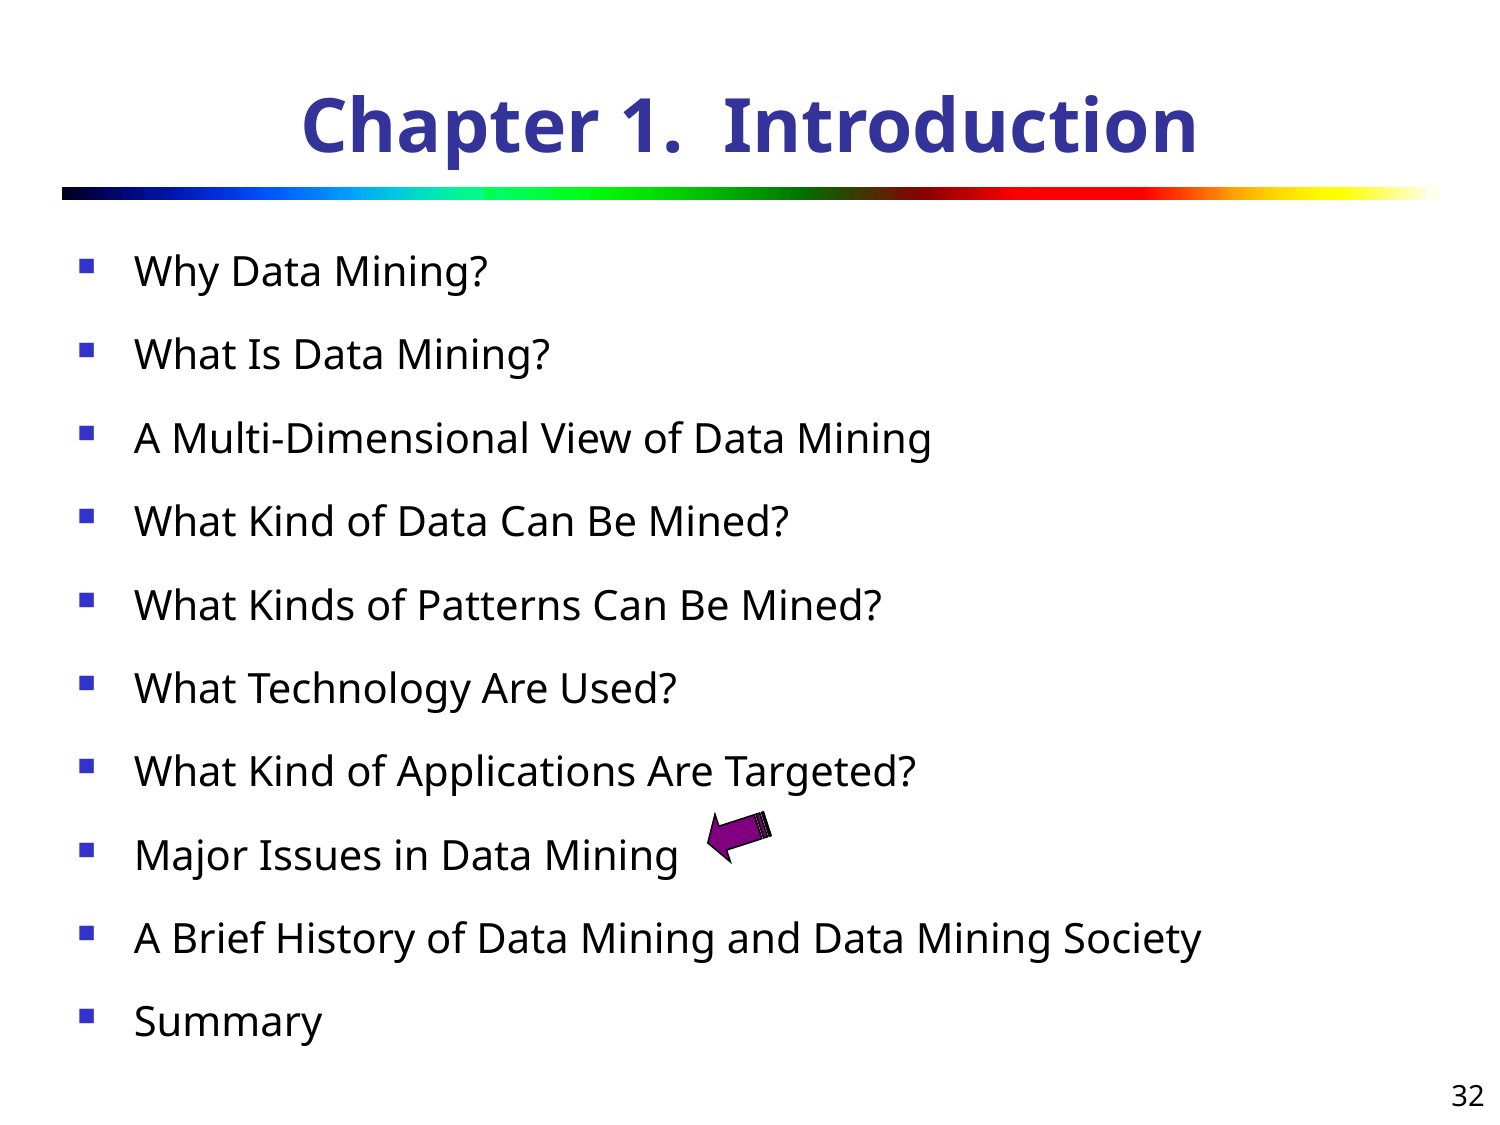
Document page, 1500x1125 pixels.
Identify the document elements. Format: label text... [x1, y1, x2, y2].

picture [382, 187, 1438, 200]
list Why Data Mining? What Is Data Mining? A Multi-Dimensional View of Data Mining What Kind of Data Can Be Mined? What Kinds of Patterns Can Be Mined? What Technology Are Used? What Kind of Applications Are Targeted? Major Issues in Data Mining A Brief History of Data Mining and Data Mining Society Summary [62, 212, 1413, 1075]
picture [62, 187, 355, 200]
text_box [707, 811, 772, 862]
slide_number 32 [1187, 1049, 1500, 1125]
title Chapter 1. Introduction [62, 37, 1438, 175]
